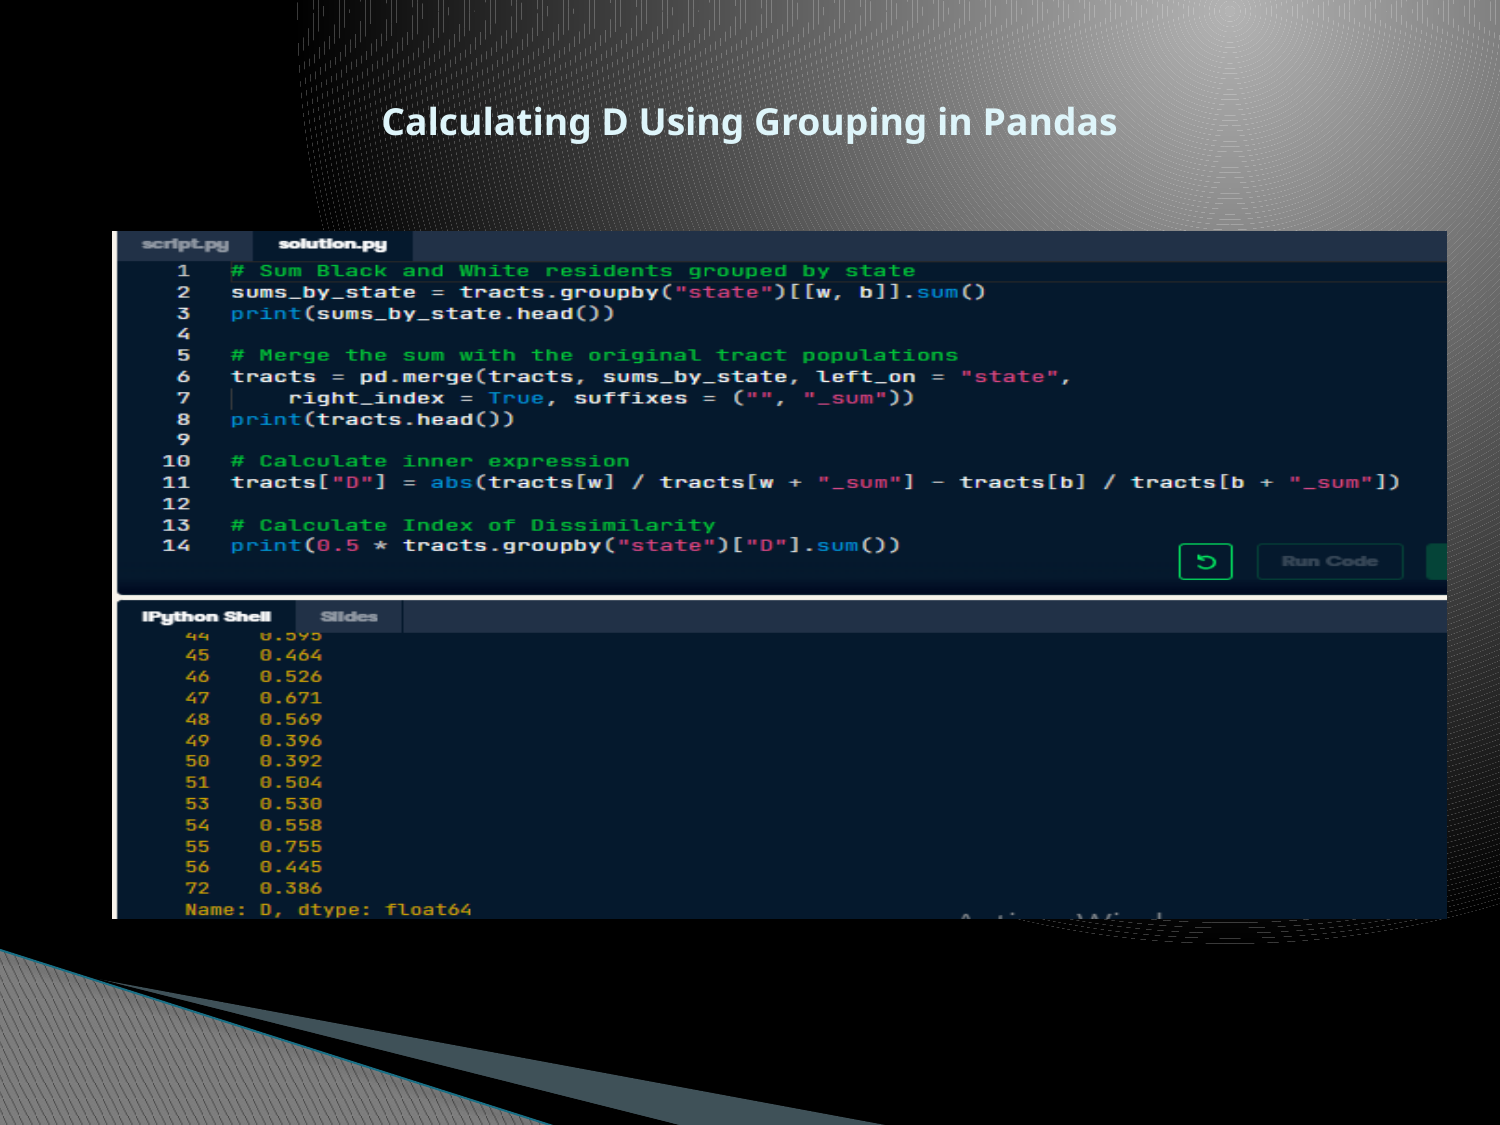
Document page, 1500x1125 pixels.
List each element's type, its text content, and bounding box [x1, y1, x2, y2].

title Calculating D Using Grouping in Pandas [75, 45, 1425, 197]
picture [111, 231, 1448, 919]
picture [0, 952, 543, 1125]
